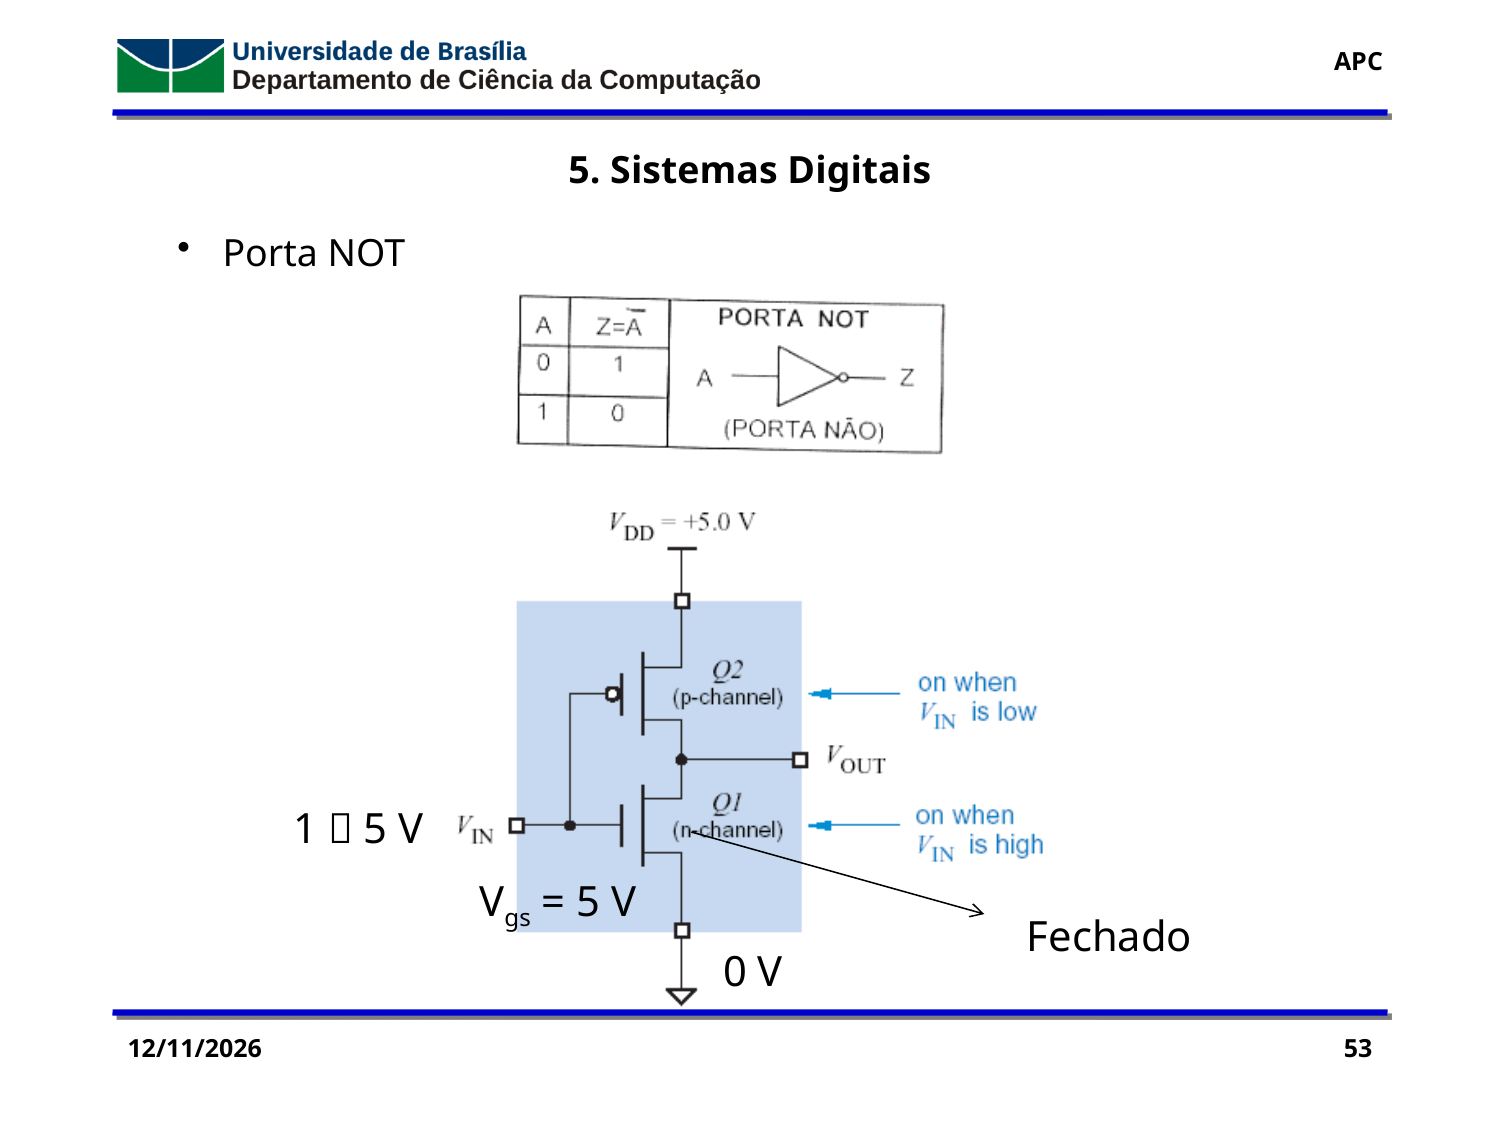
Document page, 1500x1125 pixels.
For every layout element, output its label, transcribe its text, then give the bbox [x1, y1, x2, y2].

picture [515, 292, 952, 459]
slide_number 53 [1074, 1024, 1388, 1101]
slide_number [112, 1024, 426, 1101]
text_box 1  5 V [278, 794, 439, 860]
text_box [691, 831, 985, 915]
text_box 5. Sistemas Digitais [112, 138, 1388, 243]
text_box Fechado [1060, 902, 1208, 968]
picture [117, 75, 760, 94]
text_box [0, 0, 1500, 75]
picture [445, 503, 1056, 1009]
text_box Porta NOT [162, 243, 1348, 281]
